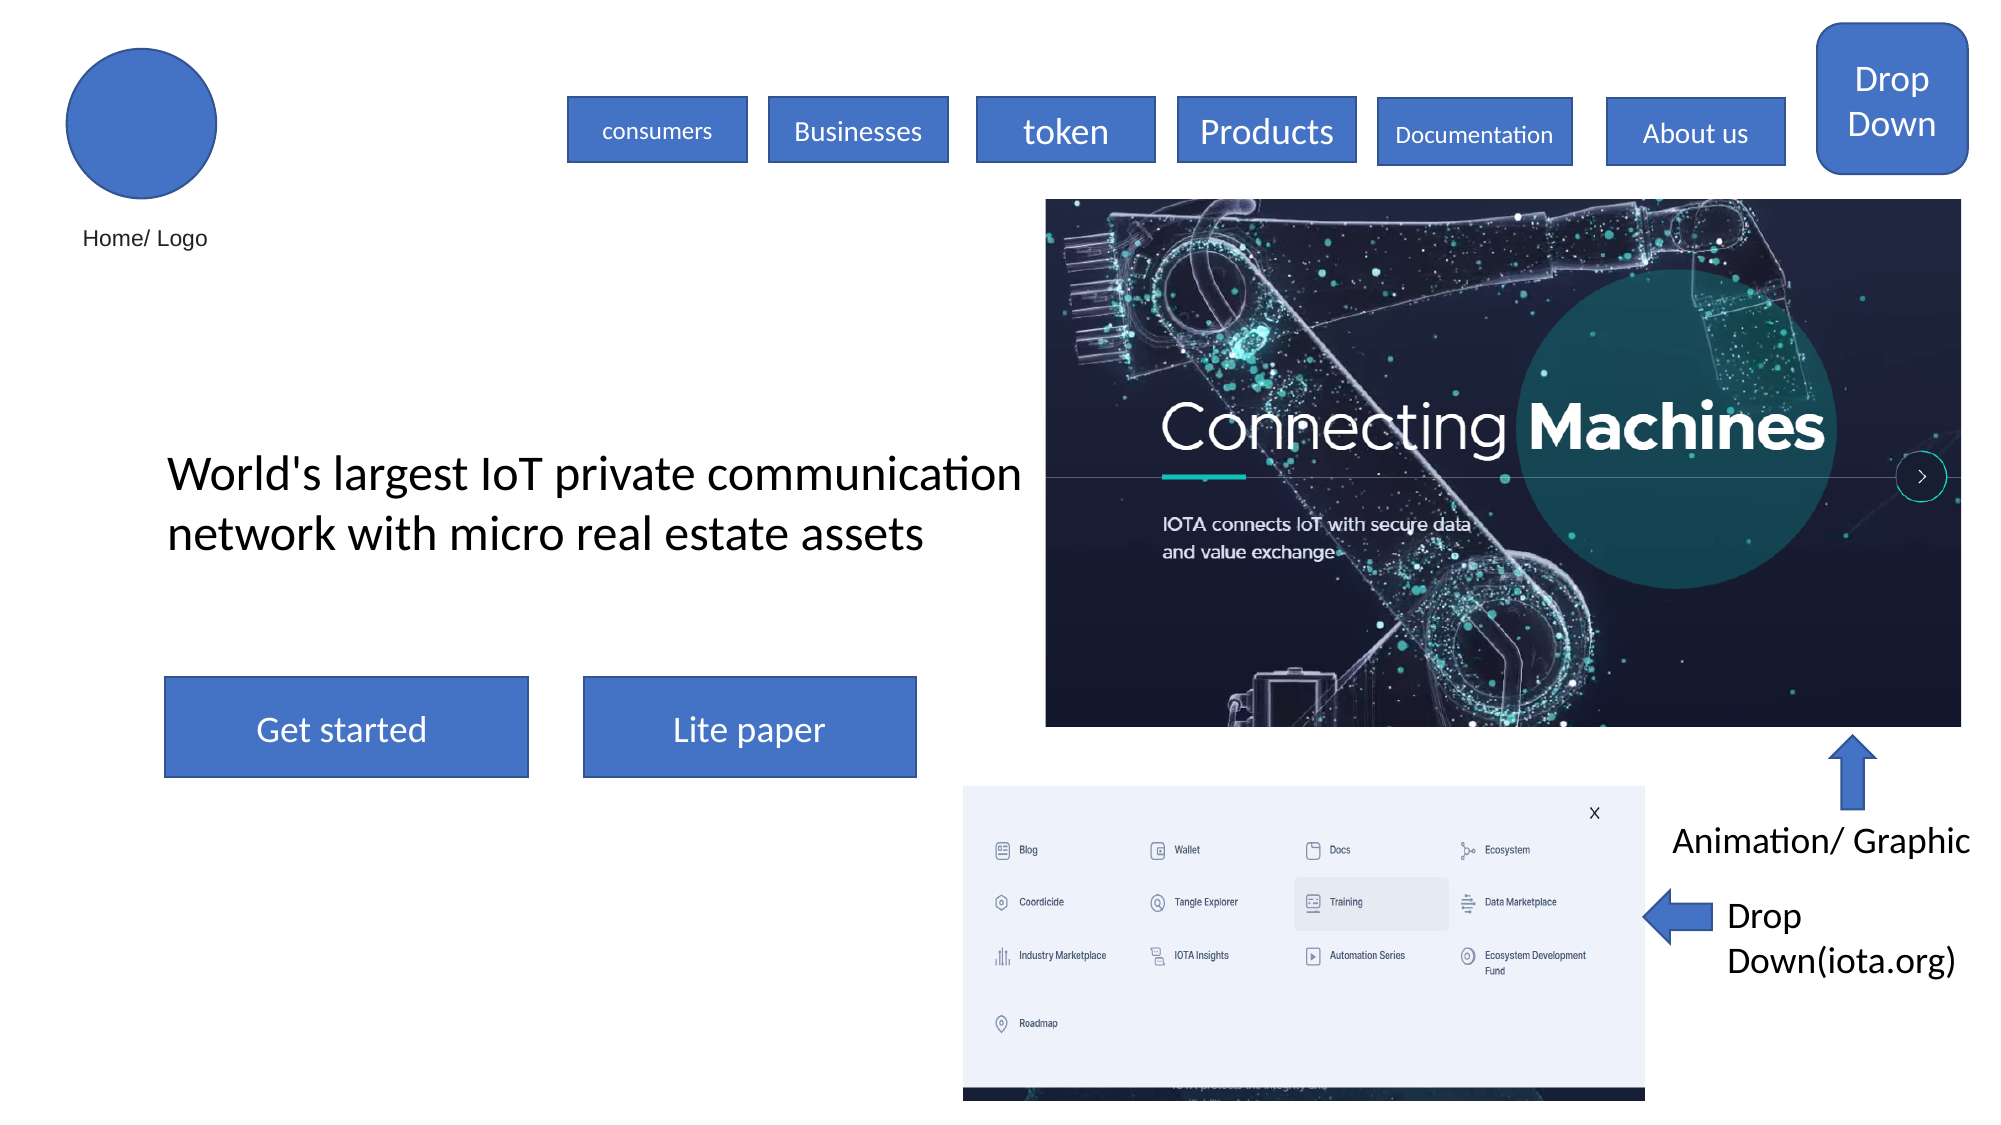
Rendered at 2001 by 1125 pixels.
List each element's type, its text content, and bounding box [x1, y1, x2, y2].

text_box World's largest IoT private communication network with micro real estate assets [152, 432, 1045, 568]
text_box Animation/ Graphic [1645, 808, 2000, 869]
text_box [65, 47, 218, 200]
text_box Get started [164, 676, 529, 778]
text_box Lite paper [583, 676, 917, 778]
text_box Businesses [768, 96, 949, 163]
text_box Drop Down [1816, 22, 1969, 176]
text_box token [976, 96, 1156, 163]
text_box Documentation [1377, 97, 1573, 166]
text_box Home/ Logo [67, 215, 262, 259]
text_box About us [1606, 97, 1786, 166]
text_box [1827, 749, 1878, 808]
picture [963, 786, 1645, 1101]
text_box Drop Down(iota.org) [1712, 883, 1978, 989]
text_box consumers [567, 96, 748, 163]
text_box [1645, 887, 1712, 946]
picture [1045, 199, 1962, 749]
text_box Products [1177, 96, 1357, 163]
